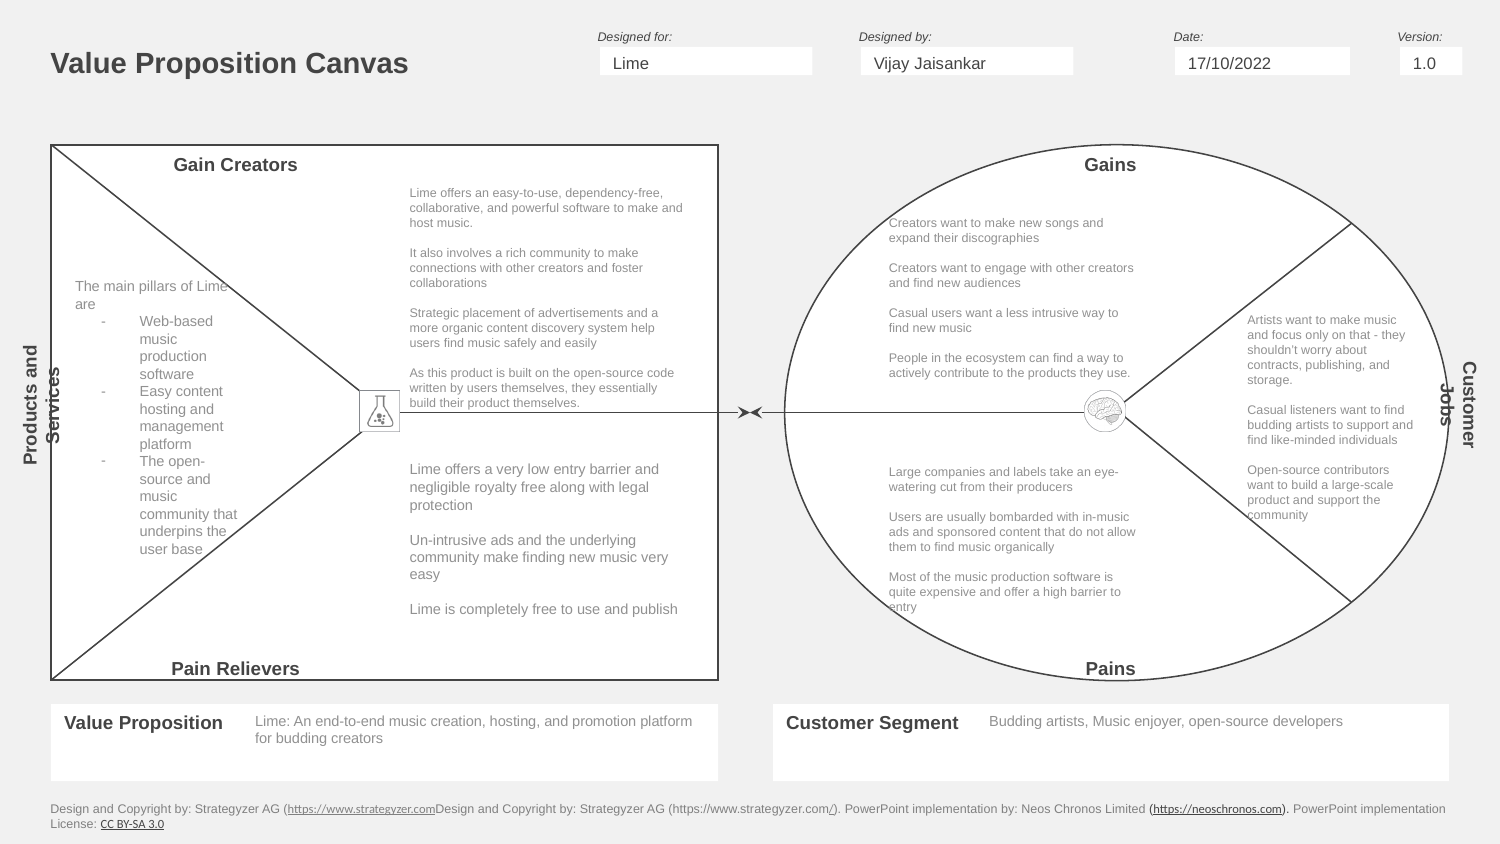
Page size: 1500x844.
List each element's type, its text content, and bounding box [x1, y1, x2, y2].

picture [359, 390, 400, 432]
list Lime: An end-to-end music creation, hosting, and promotion platform for budding creators [242, 705, 716, 781]
list Budding artists, Music enjoyer, open-source developers [976, 705, 1451, 781]
list The main pillars of Lime are Web-based music production software Easy content hosting and management platform The open-source and music community that underpins the user base [62, 290, 254, 544]
list Creators want to make new songs and expand their discographies Creators want to engage with other creators and find new audiences Casual users want a less intrusive way to find new music People in the ecosystem can find a way to actively contribute to the products they use. [875, 200, 1151, 394]
list Lime offers a very low entry barrier and negligible royalty free along with legal protection Un-intrusive ads and the underlying community make finding new music very easy Lime is completely free to use and publish [396, 431, 697, 647]
list Artists want to make music and focus only on that - they shouldn’t worry about contracts, publishing, and storage. Casual listeners want to find budding artists to support and find like-minded individuals Open-source contributors want to build a large-scale product and support the community [1234, 290, 1431, 544]
list 1.0 [1400, 46, 1463, 76]
picture [1084, 394, 1126, 431]
list Vijay Jaisankar [860, 46, 1074, 76]
list Lime offers an easy-to-use, dependency-free, collaborative, and powerful software to make and host music. It also involves a rich community to make connections with other creators and foster collaborations Strategic placement of advertisements and a more organic content discovery system help users find music safely and easily As this product is built on the open-source code written by users themselves, they essentially build their product themselves. [396, 200, 697, 394]
list Lime [600, 46, 813, 76]
list 17/10/2022 [1175, 46, 1350, 76]
text_box Design and Copyright by: Strategyzer AG (https://www.strategyzer.comDesign and Copyright by: Strategyzer AG (https://www.strategyzer.com/). PowerPoint implementation by: Neos Chronos Limited (https://neoschronos.com). PowerPoint implementation License: CC BY-SA 3.0 [37, 794, 1463, 844]
list Large companies and labels take an eye-watering cut from their producers Users are usually bombarded with in-music ads and sponsored content that do not allow them to find music organically Most of the music production software is quite expensive and offer a high barrier to entry [875, 431, 1151, 647]
